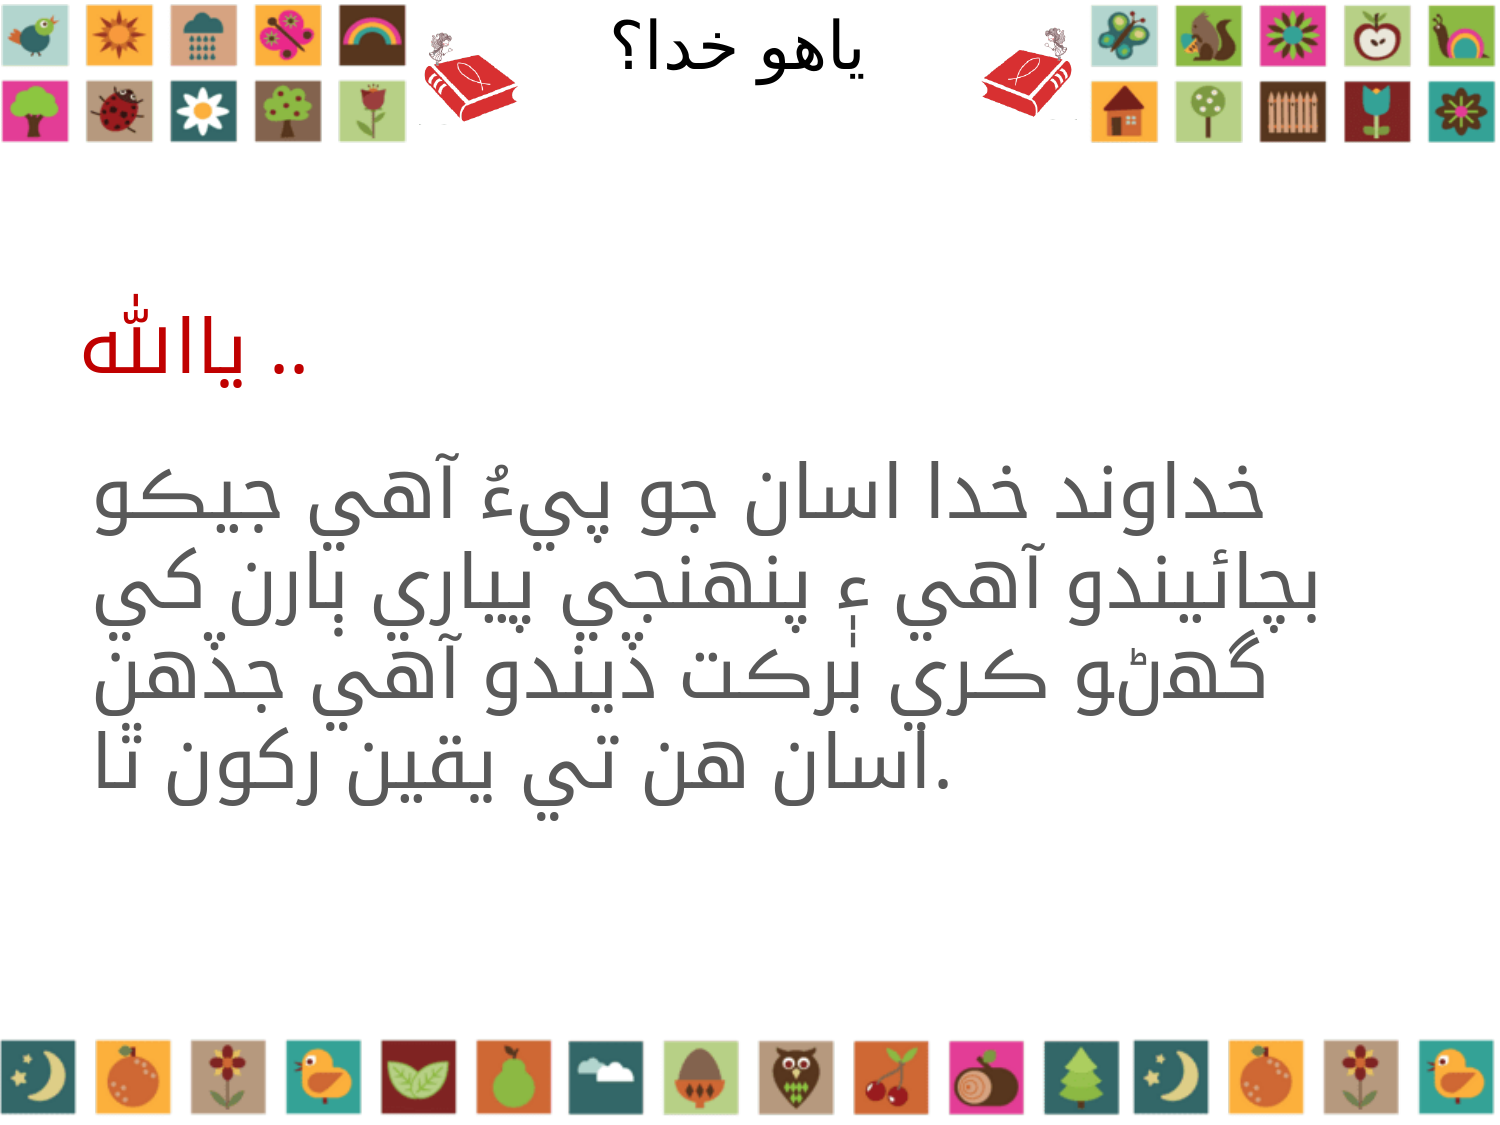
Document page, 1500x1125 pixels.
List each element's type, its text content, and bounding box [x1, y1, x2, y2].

text_box خداوند خدا اسان جو پيءُ آهي جيڪو بچائيندو آهي ۽ پنهنجي پياري ٻارن کي گهڻو ڪري برڪت ڏيندو آهي جڏهن اسان هن تي يقين رکون ٿا. [76, 436, 1424, 812]
text_box ياهو خدا؟ [414, 0, 1080, 91]
picture [0, 3, 550, 150]
text_box ياالله .. [64, 290, 1412, 396]
picture [950, 3, 1500, 150]
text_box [0, 1028, 1500, 1118]
